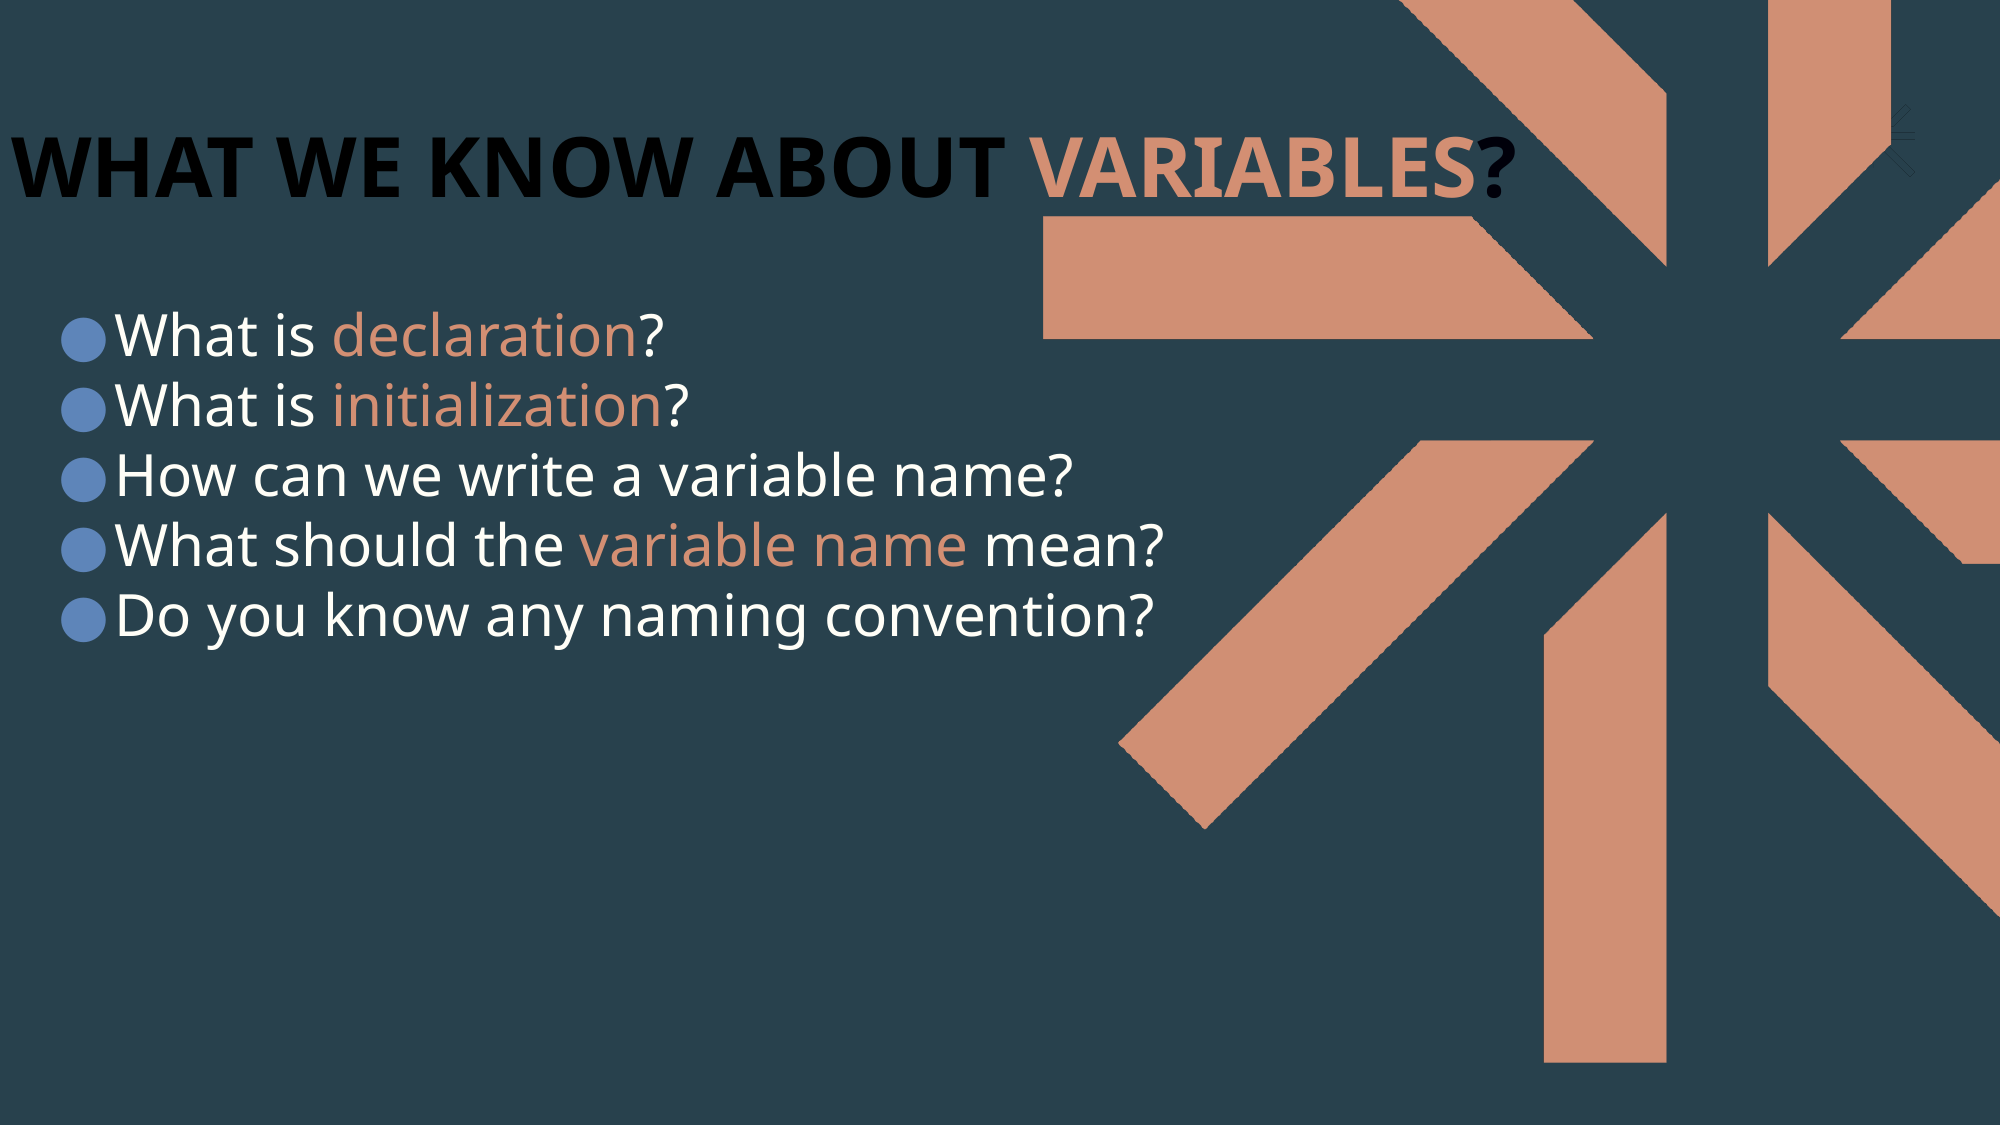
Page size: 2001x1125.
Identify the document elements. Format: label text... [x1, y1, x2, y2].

picture [1030, 0, 2000, 1125]
list What is declaration? What is initialization? How can we write a variable name? What should the variable name mean? Do you know any naming convention? [28, 292, 1389, 983]
title WHAT WE KNOW ABOUT VARIABLES? [0, 102, 1622, 225]
